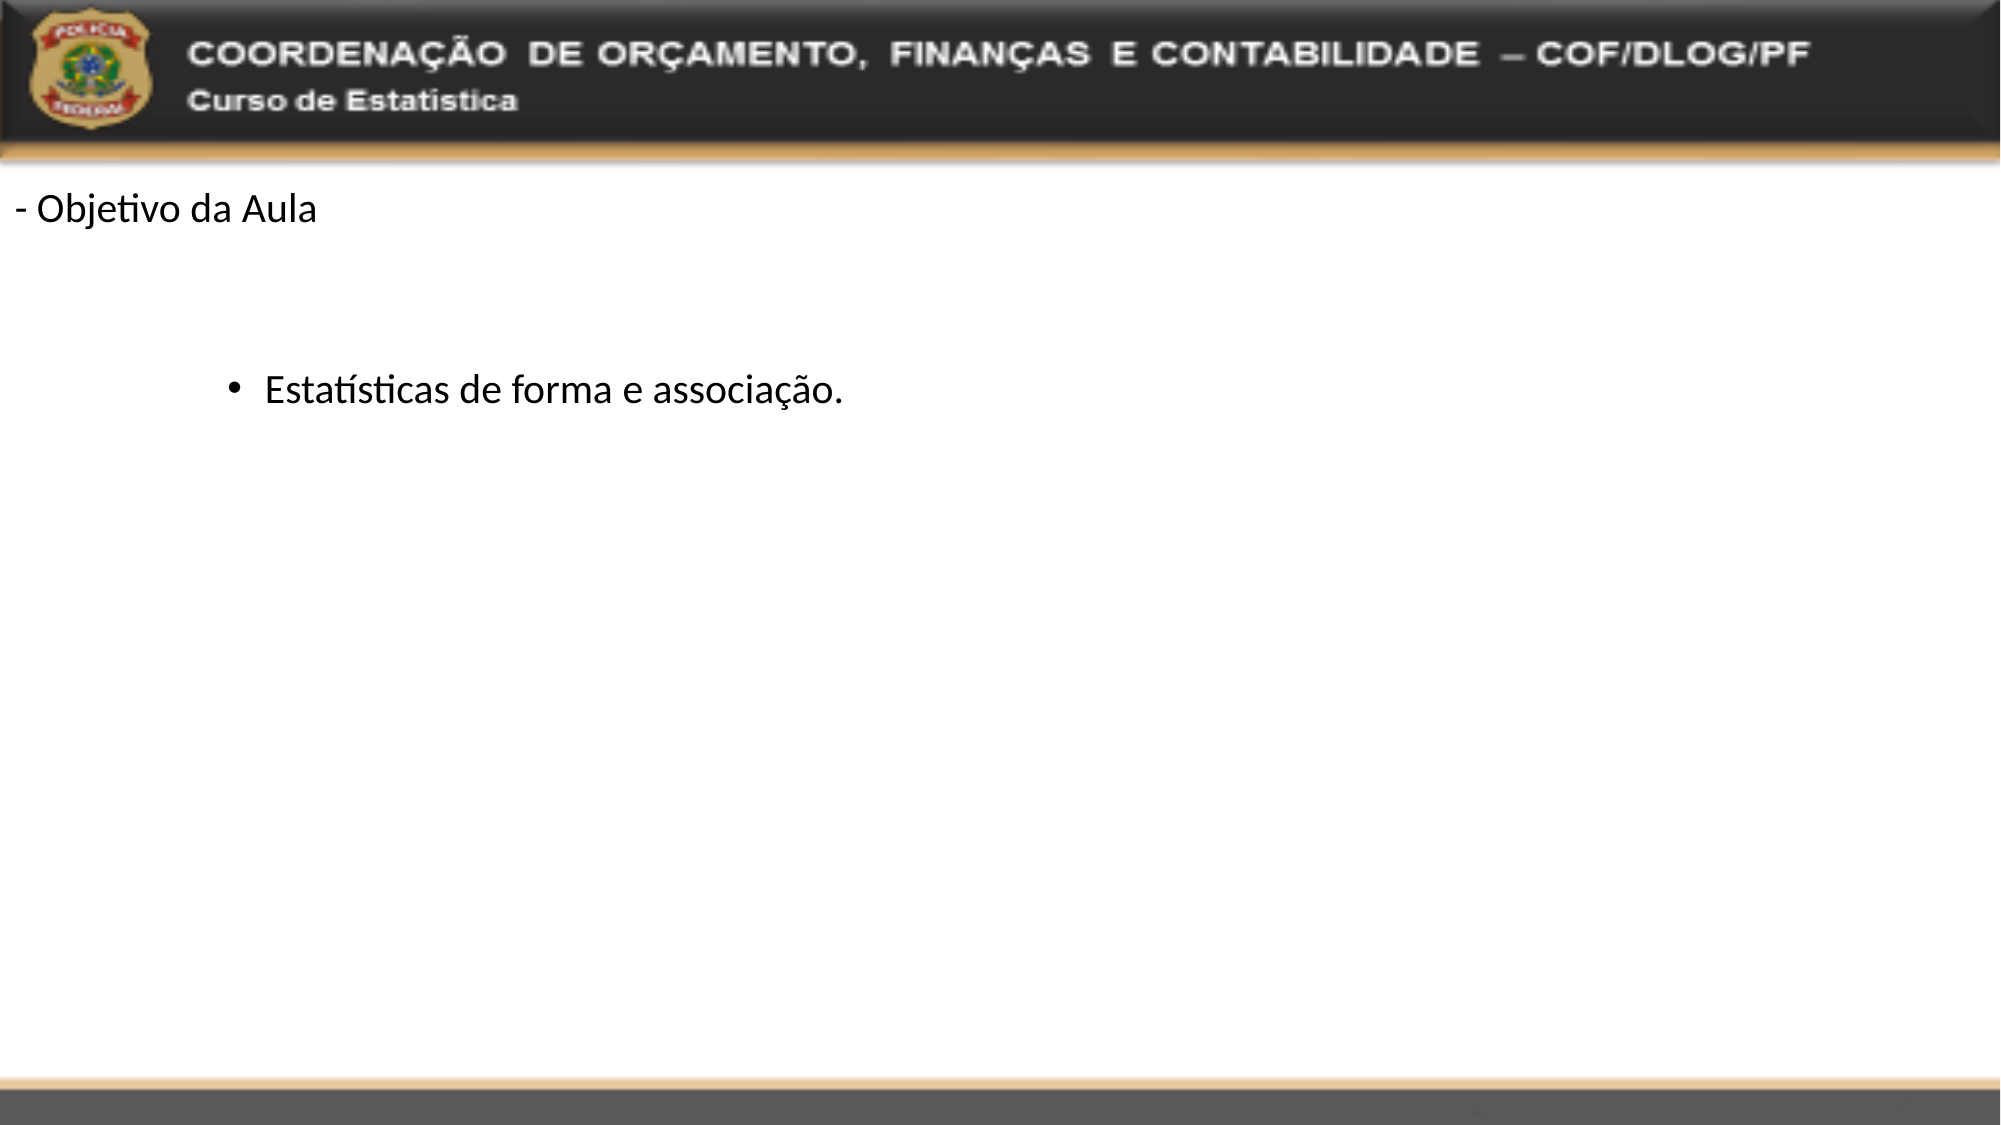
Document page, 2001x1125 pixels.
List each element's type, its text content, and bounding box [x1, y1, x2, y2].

list Estatísticas de forma e associação. [137, 299, 1863, 1014]
picture [0, 0, 2001, 1125]
text_box - Objetivo da Aula [0, 173, 2000, 239]
